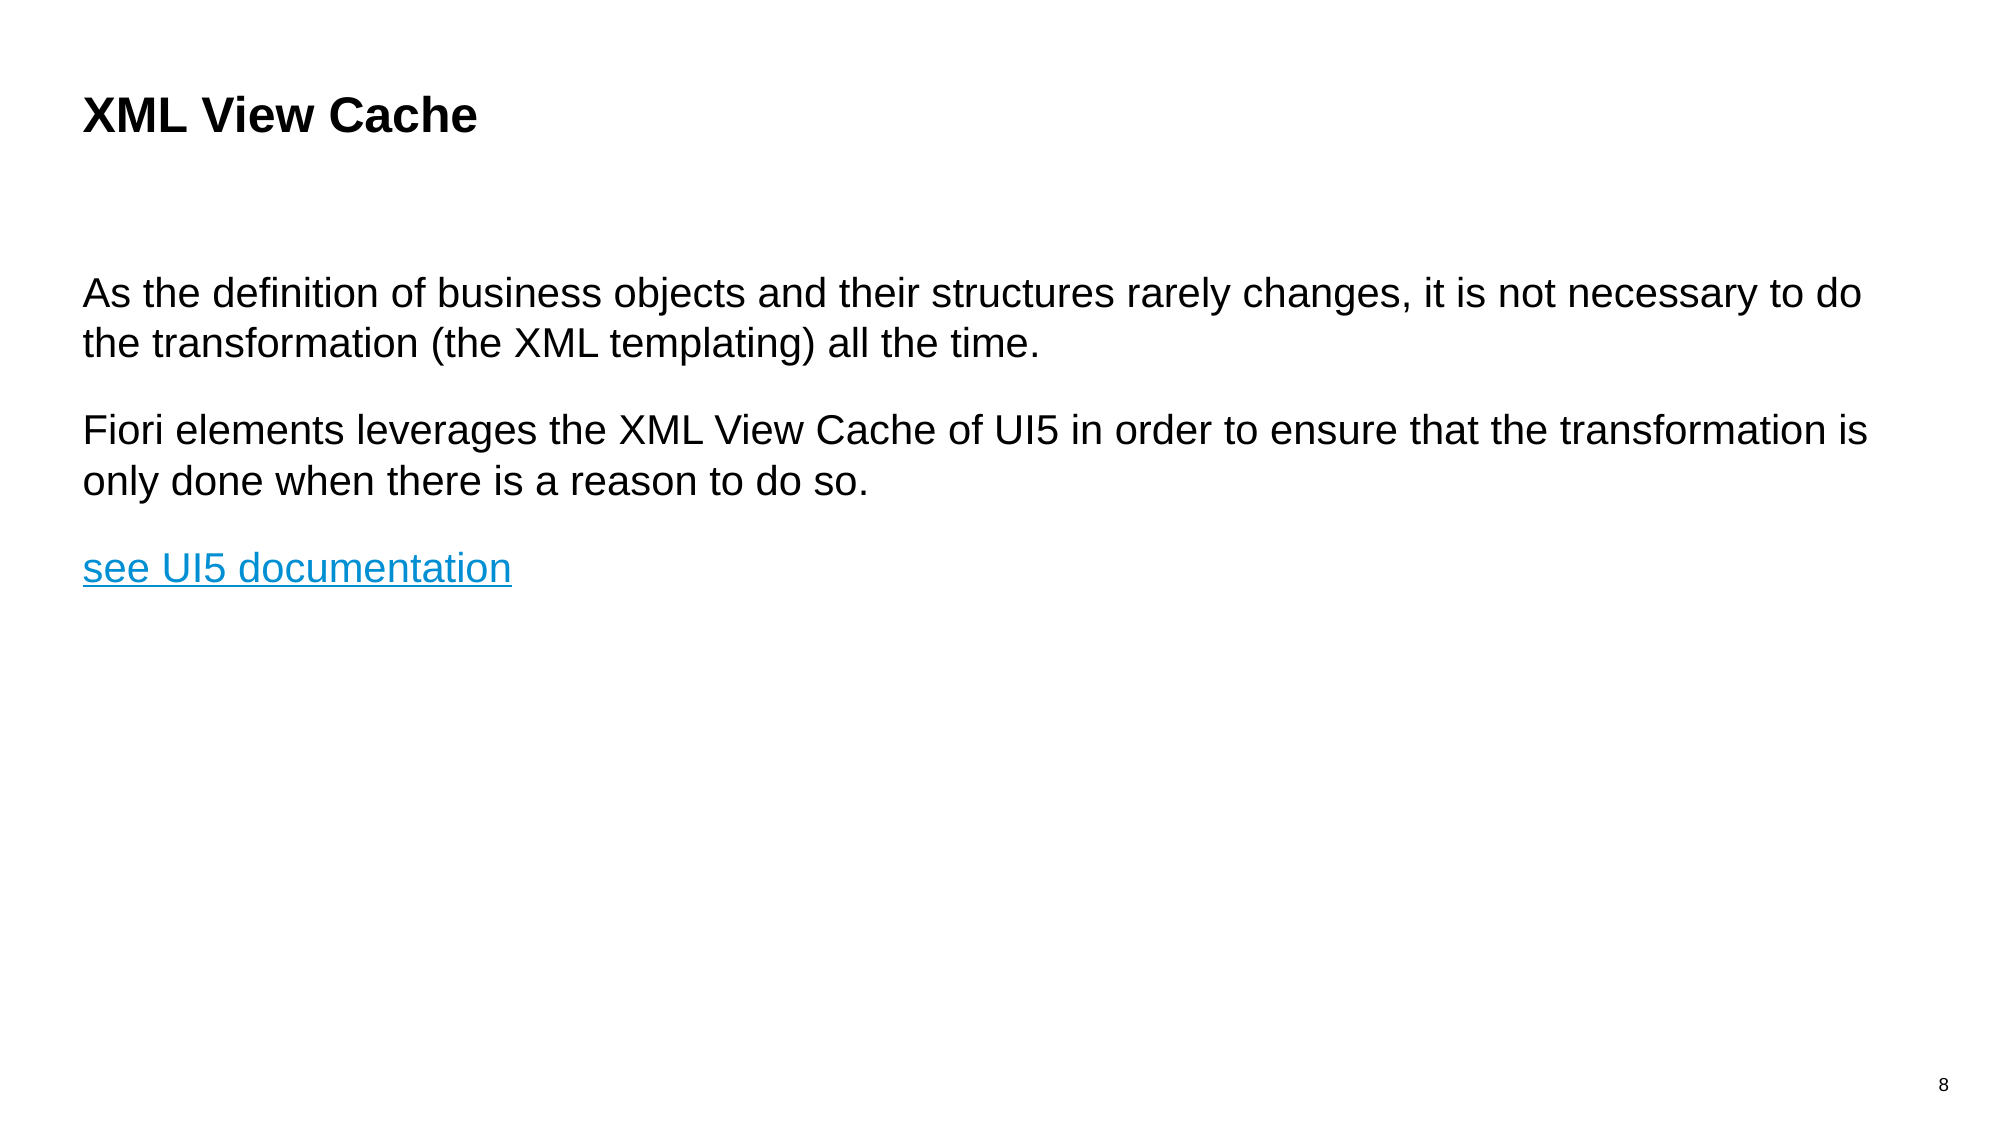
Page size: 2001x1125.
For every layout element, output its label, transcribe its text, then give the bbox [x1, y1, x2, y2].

list As the definition of business objects and their structures rarely changes, it is not necessary to do the transformation (the XML templating) all the time. Fiori elements leverages the XML View Cache of UI5 in order to ensure that the transformation is only done when there is a reason to do so. see UI5 documentation [82, 265, 1918, 1040]
title XML View Cache [82, 82, 1918, 144]
